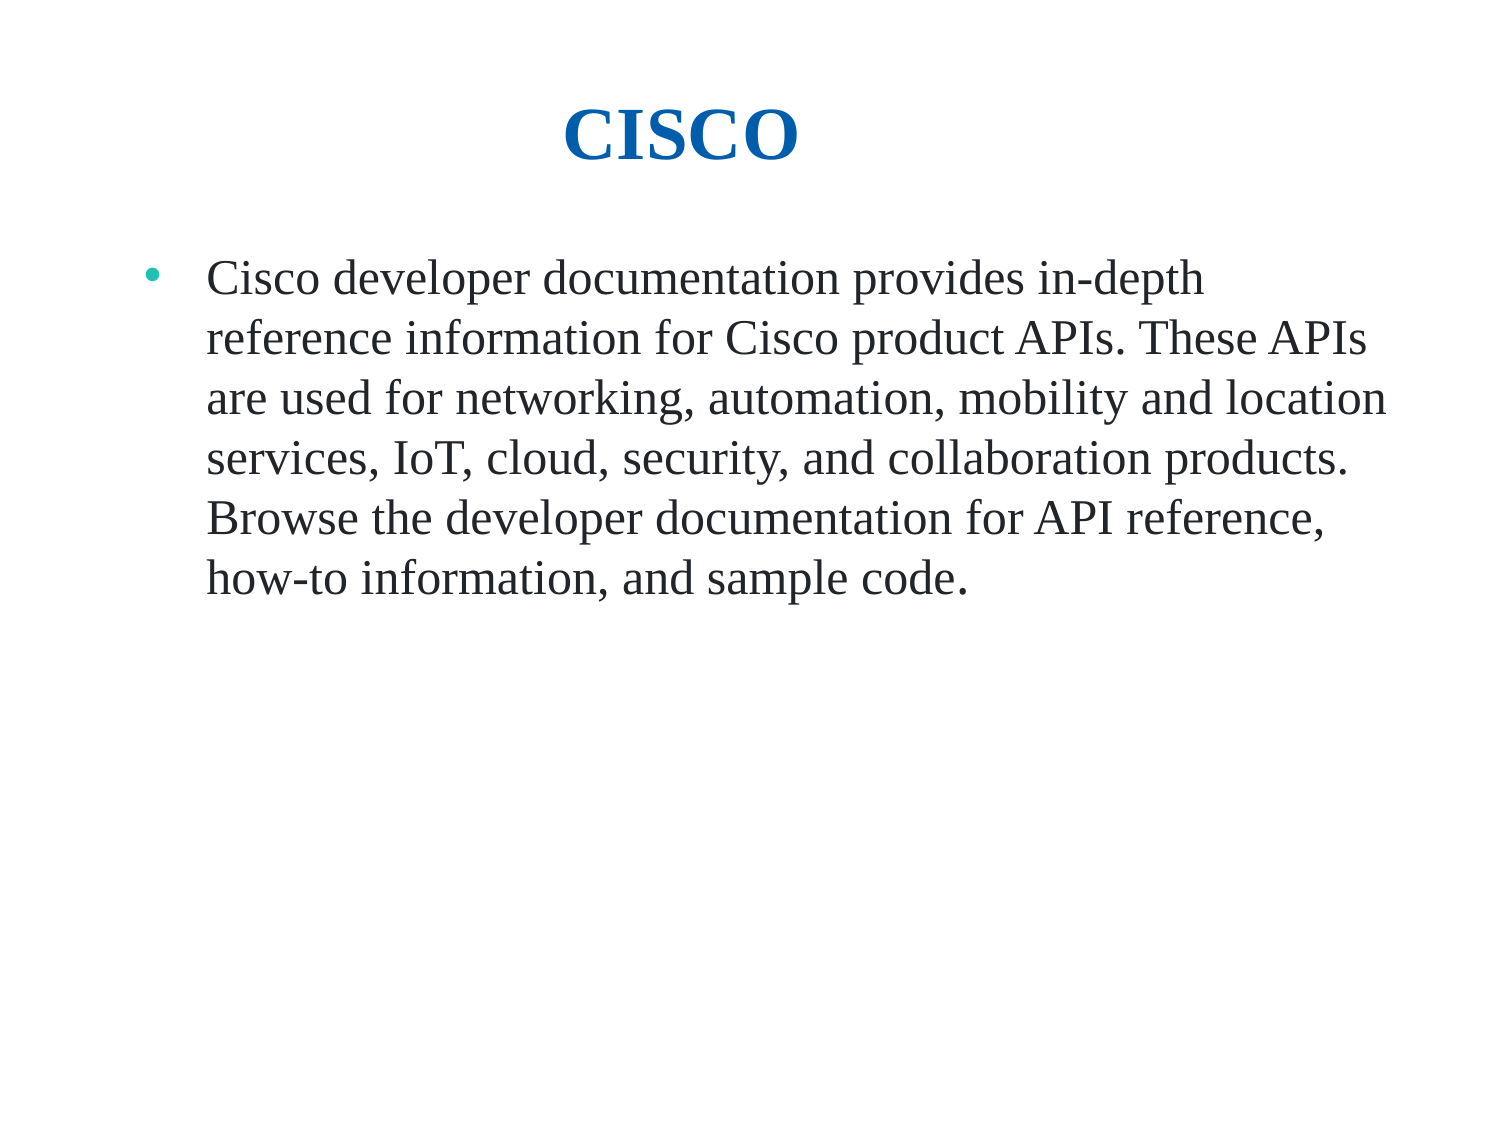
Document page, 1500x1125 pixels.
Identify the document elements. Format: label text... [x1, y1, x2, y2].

list Cisco developer documentation provides in-depth reference information for Cisco product APIs. These APIs are used for networking, automation, mobility and location services, IoT, cloud, security, and collaboration products. Browse the developer documentation for API reference, how-to information, and sample code. [116, 236, 1411, 951]
title CISCO [116, 59, 1411, 211]
